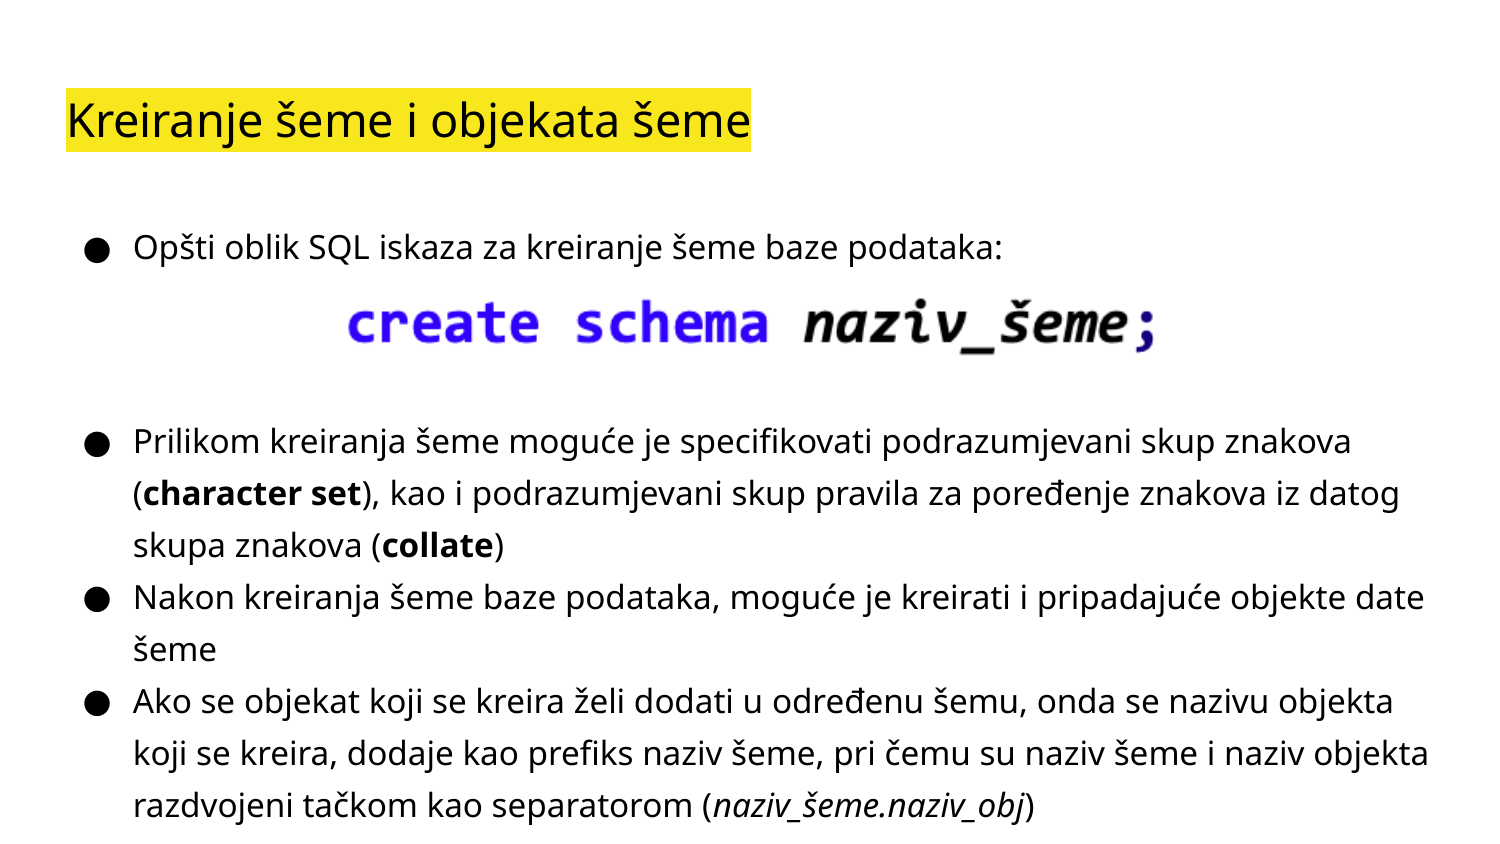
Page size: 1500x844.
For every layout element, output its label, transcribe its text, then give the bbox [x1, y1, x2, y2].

list Opšti oblik SQL iskaza za kreiranje šeme baze podataka: Prilikom kreiranja šeme moguće je specifikovati podrazumjevani skup znakova (character set), kao i podrazumjevani skup pravila za poređenje znakova iz datog skupa znakova (collate) Nakon kreiranja šeme baze podataka, moguće je kreirati i pripadajuće objekte date šeme Ako se objekat koji se kreira želi dodati u određenu šemu, onda se nazivu objekta koji se kreira, dodaje kao prefiks naziv šeme, pri čemu su naziv šeme i naziv objekta razdvojeni tačkom kao separatorom (naziv_šeme.naziv_obj) [51, 202, 1449, 844]
title Kreiranje šeme i objekata šeme [51, 72, 1449, 167]
picture [320, 278, 1180, 373]
